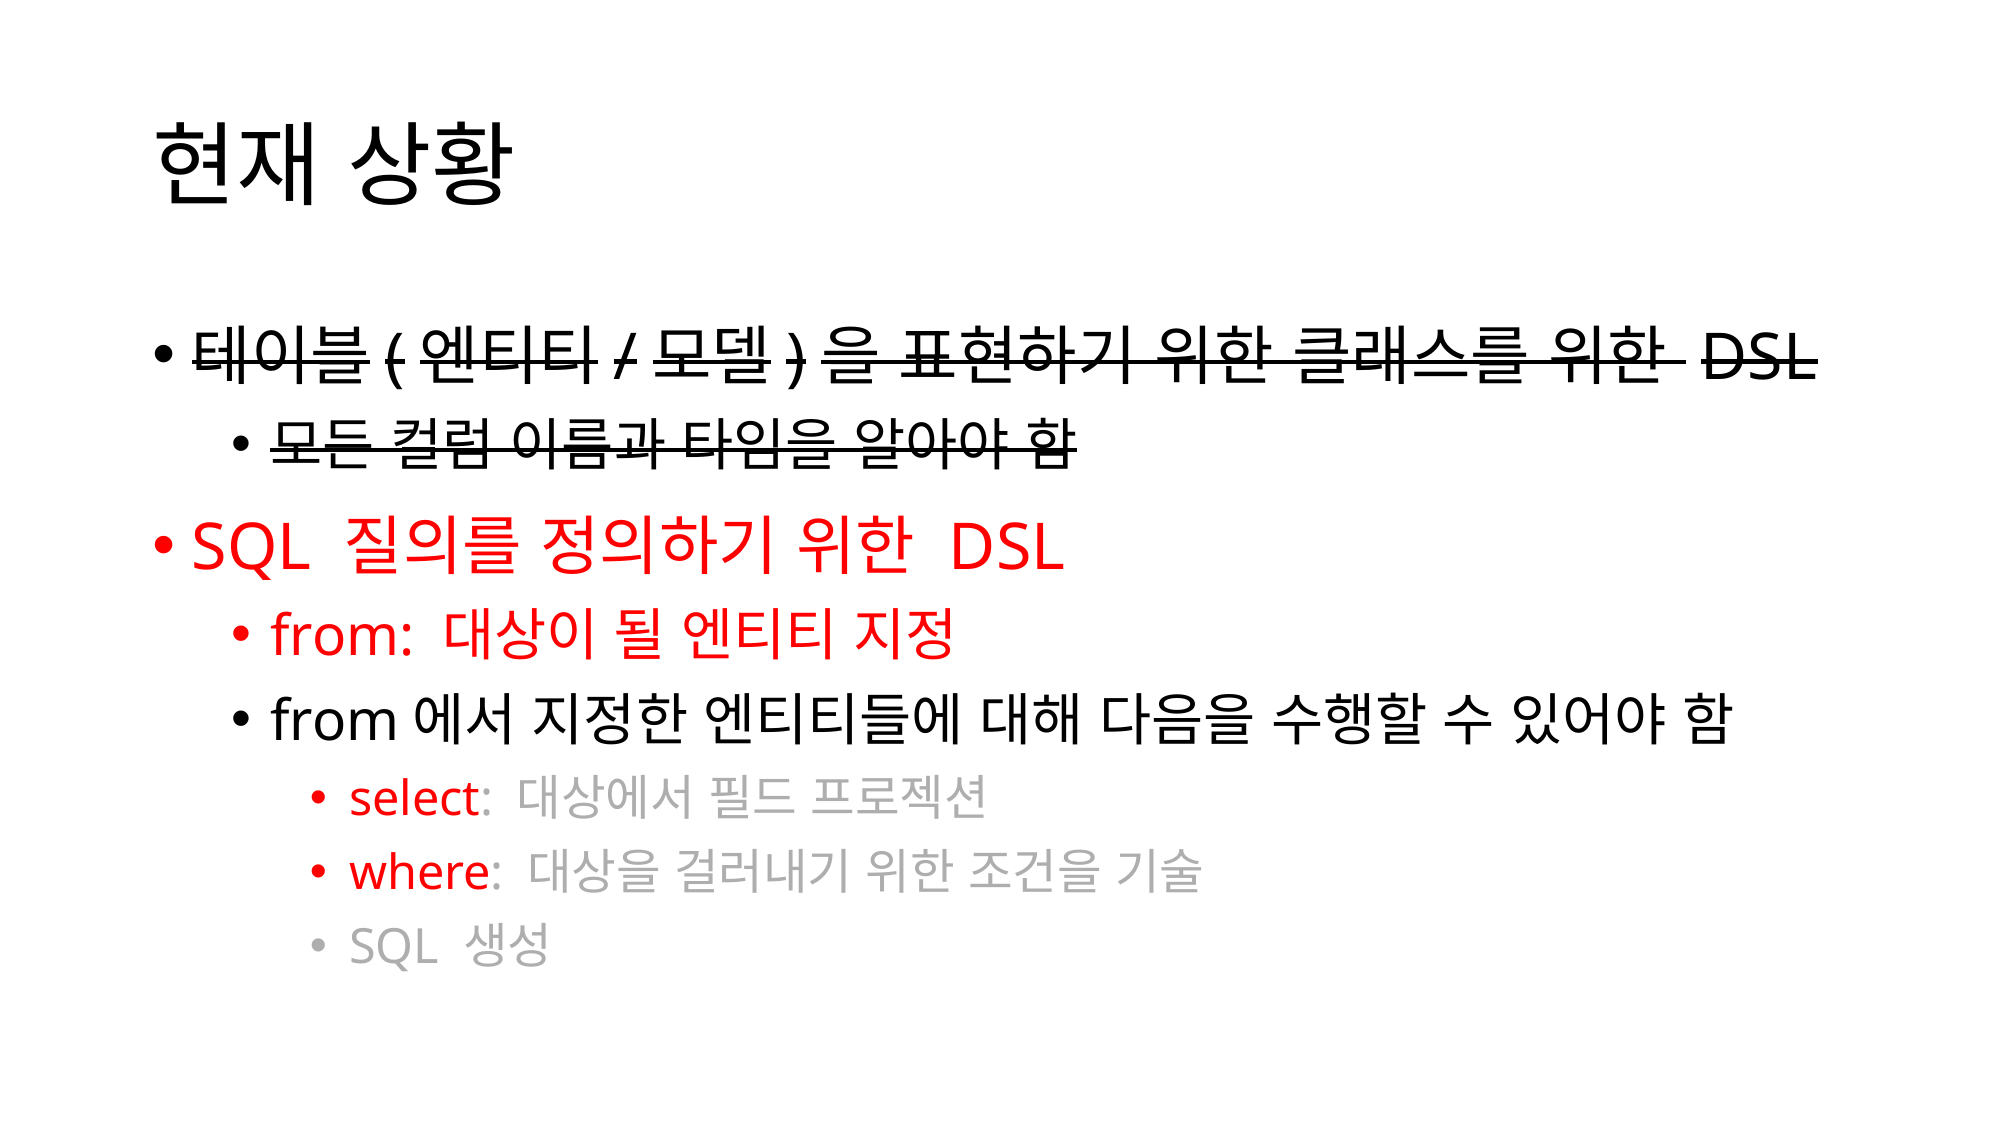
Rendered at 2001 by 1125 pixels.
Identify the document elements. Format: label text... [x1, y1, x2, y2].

list 테이블(엔티티/모델)을 표현하기 위한 클래스를 위한 DSL 모든 컬럼 이름과 타임을 알아야 함 SQL 질의를 정의하기 위한 DSL from: 대상이 될 엔티티 지정 from에서 지정한 엔티티들에 대해 다음을 수행할 수 있어야 함 select: 대상에서 필드 프로젝션 where: 대상을 걸러내기 위한 조건을 기술 SQL 생성 [137, 299, 1863, 1014]
title 현재 상황 [137, 59, 1863, 278]
